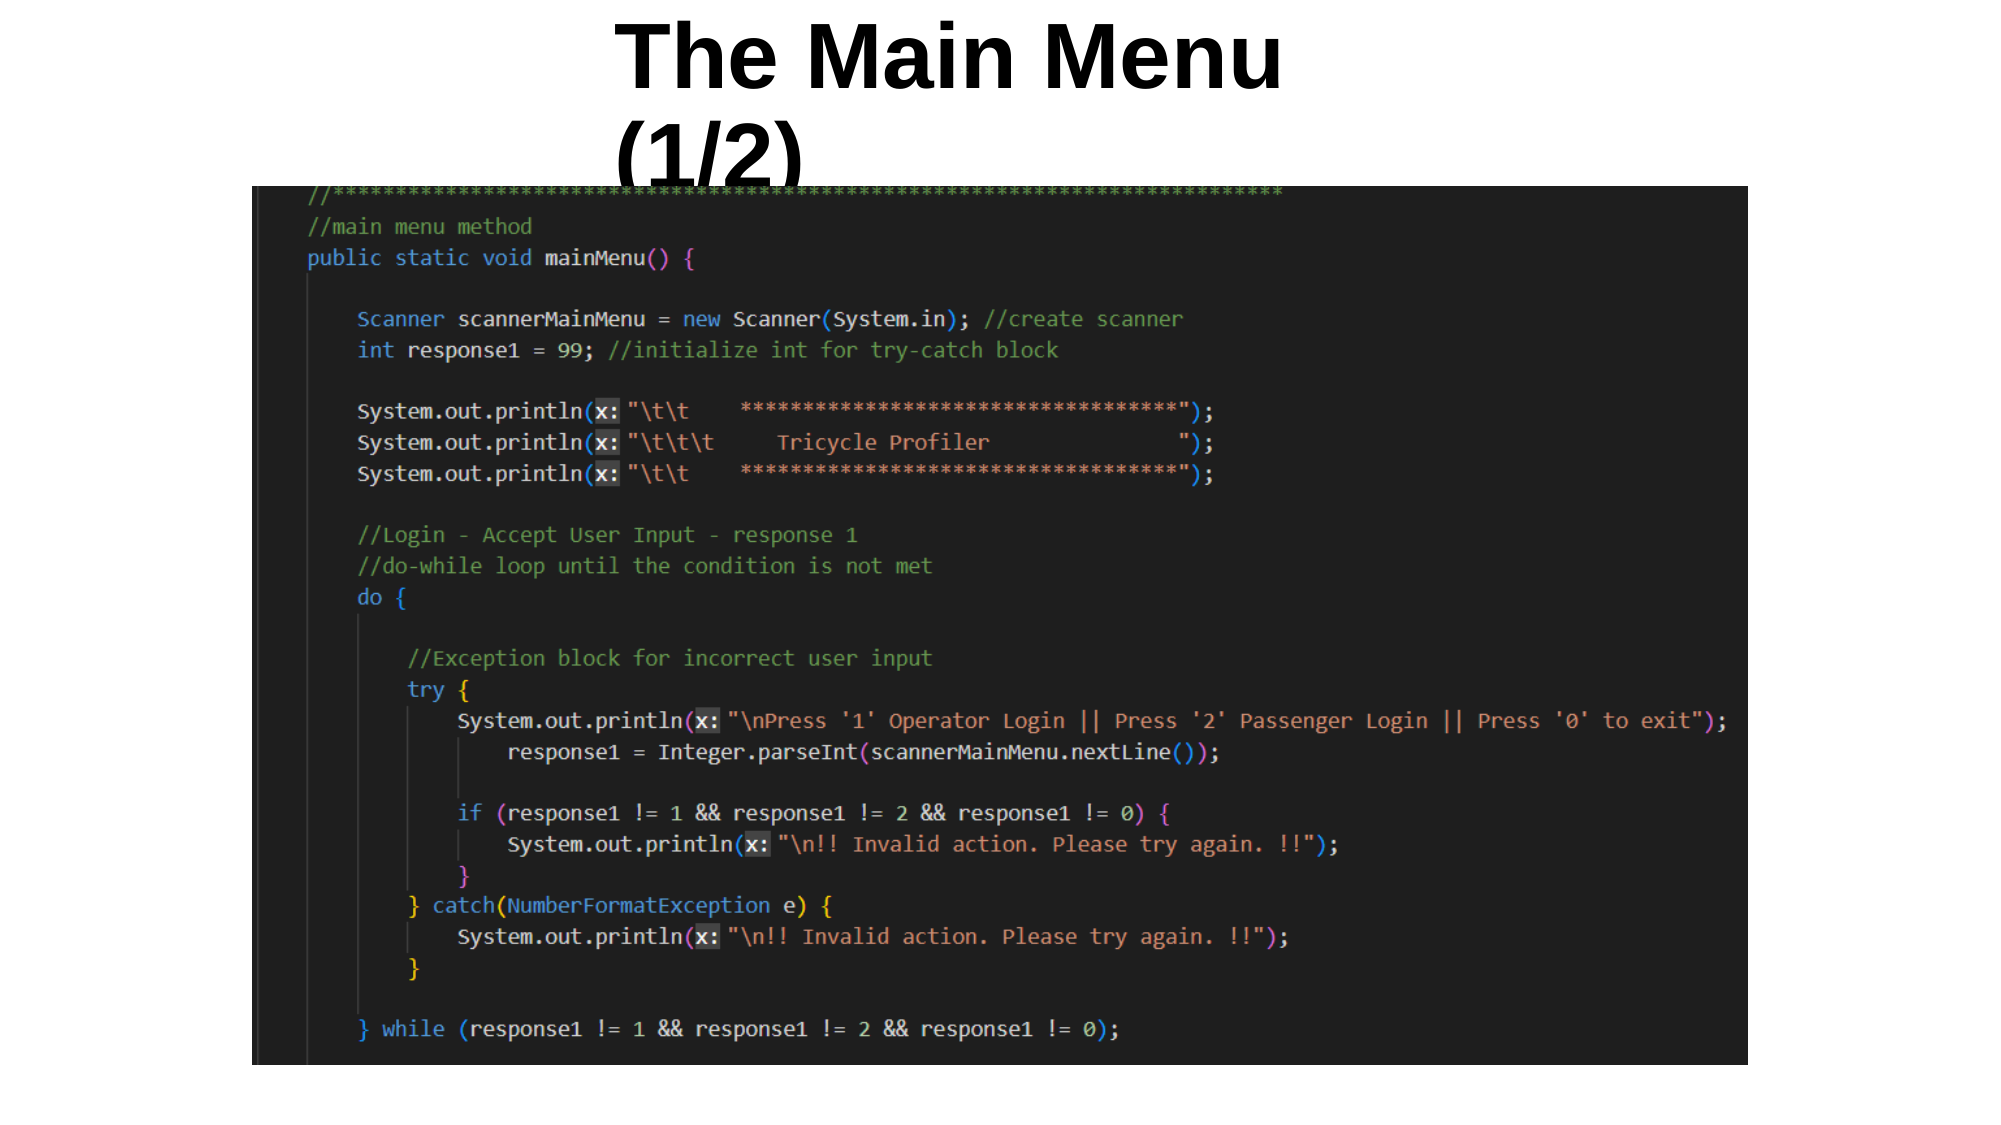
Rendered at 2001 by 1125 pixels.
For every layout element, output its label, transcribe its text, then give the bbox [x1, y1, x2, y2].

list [252, 186, 1748, 1065]
title The Main Menu (1/2) [599, 0, 1509, 186]
